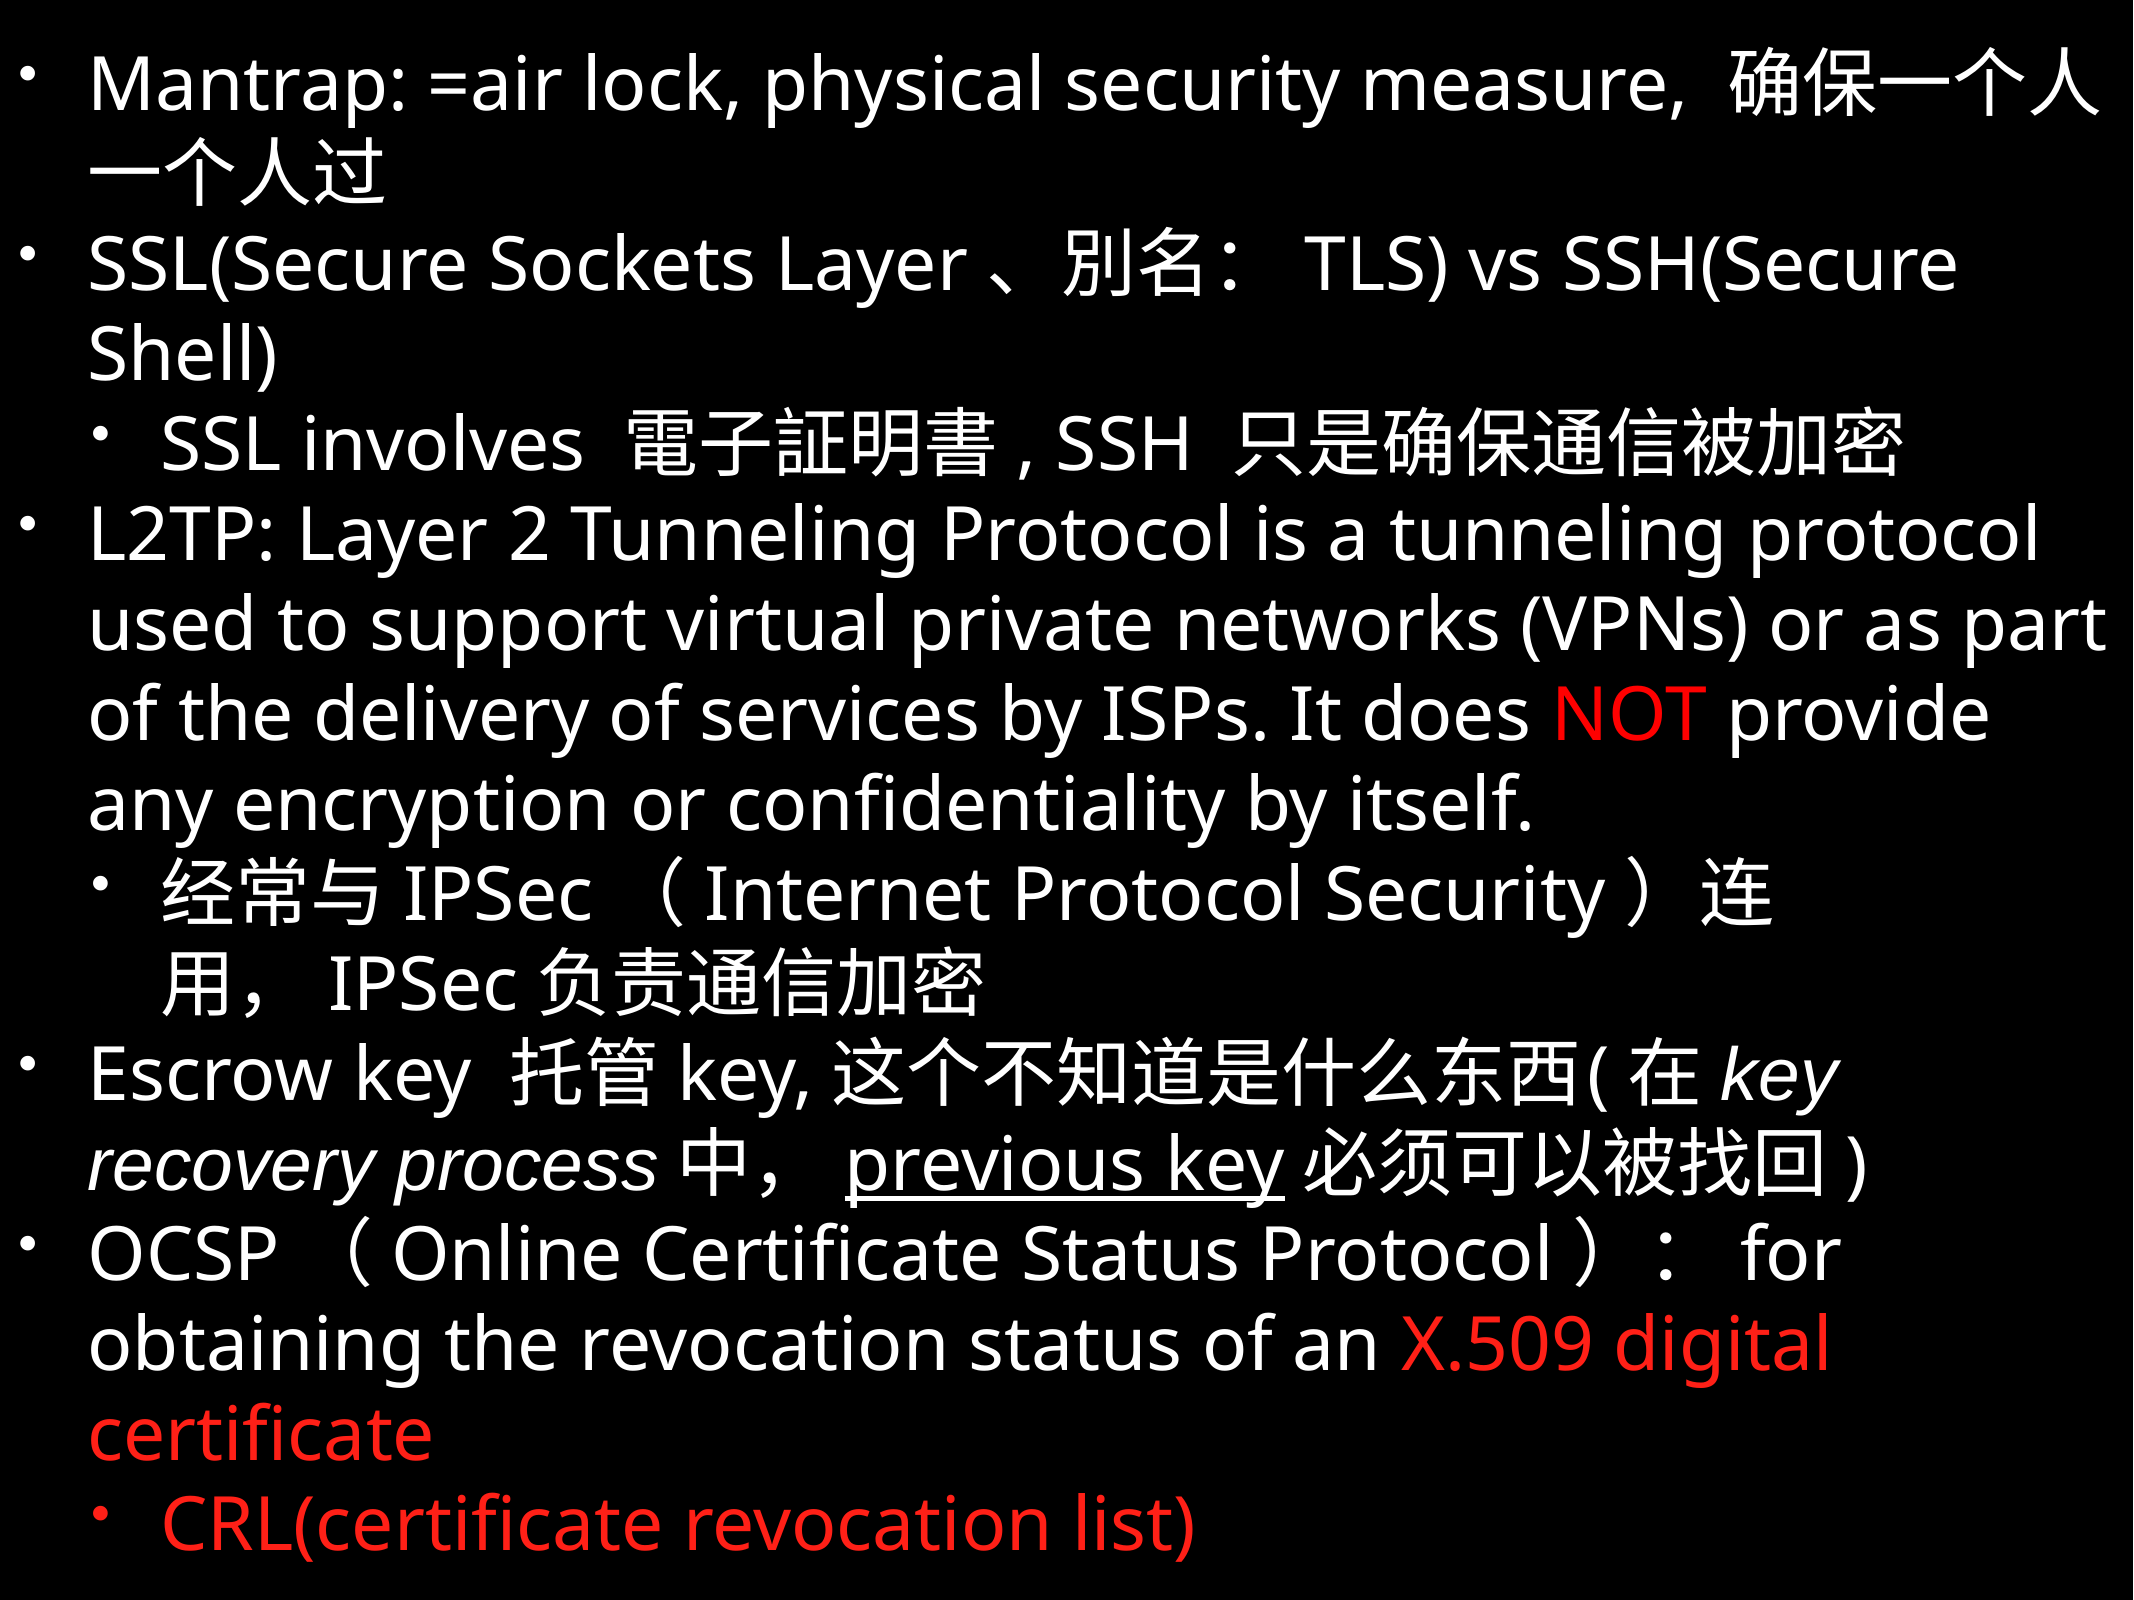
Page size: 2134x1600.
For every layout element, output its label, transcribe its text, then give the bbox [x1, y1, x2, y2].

text_box Mantrap: =air lock, physical security measure, 确保一个人一个人过 SSL(Secure Sockets Layer、別名：TLS) vs SSH(Secure Shell) SSL involves 電子証明書, SSH 只是确保通信被加密 L2TP: Layer 2 Tunneling Protocol is a tunneling protocol used to support virtual private networks (VPNs) or as part of the delivery of services by ISPs. It does NOT provide any encryption or confidentiality by itself. 经常与IPSec（Internet Protocol Security）连用，IPSec负责通信加密 Escrow key 托管key,这个不知道是什么东西 (在key recovery process中，previous key必须可以被找回) OCSP（Online Certificate Status Protocol）：for obtaining the revocation status of an X.509 digital certificate CRL(certificate revocation list) [9, 26, 2124, 1574]
